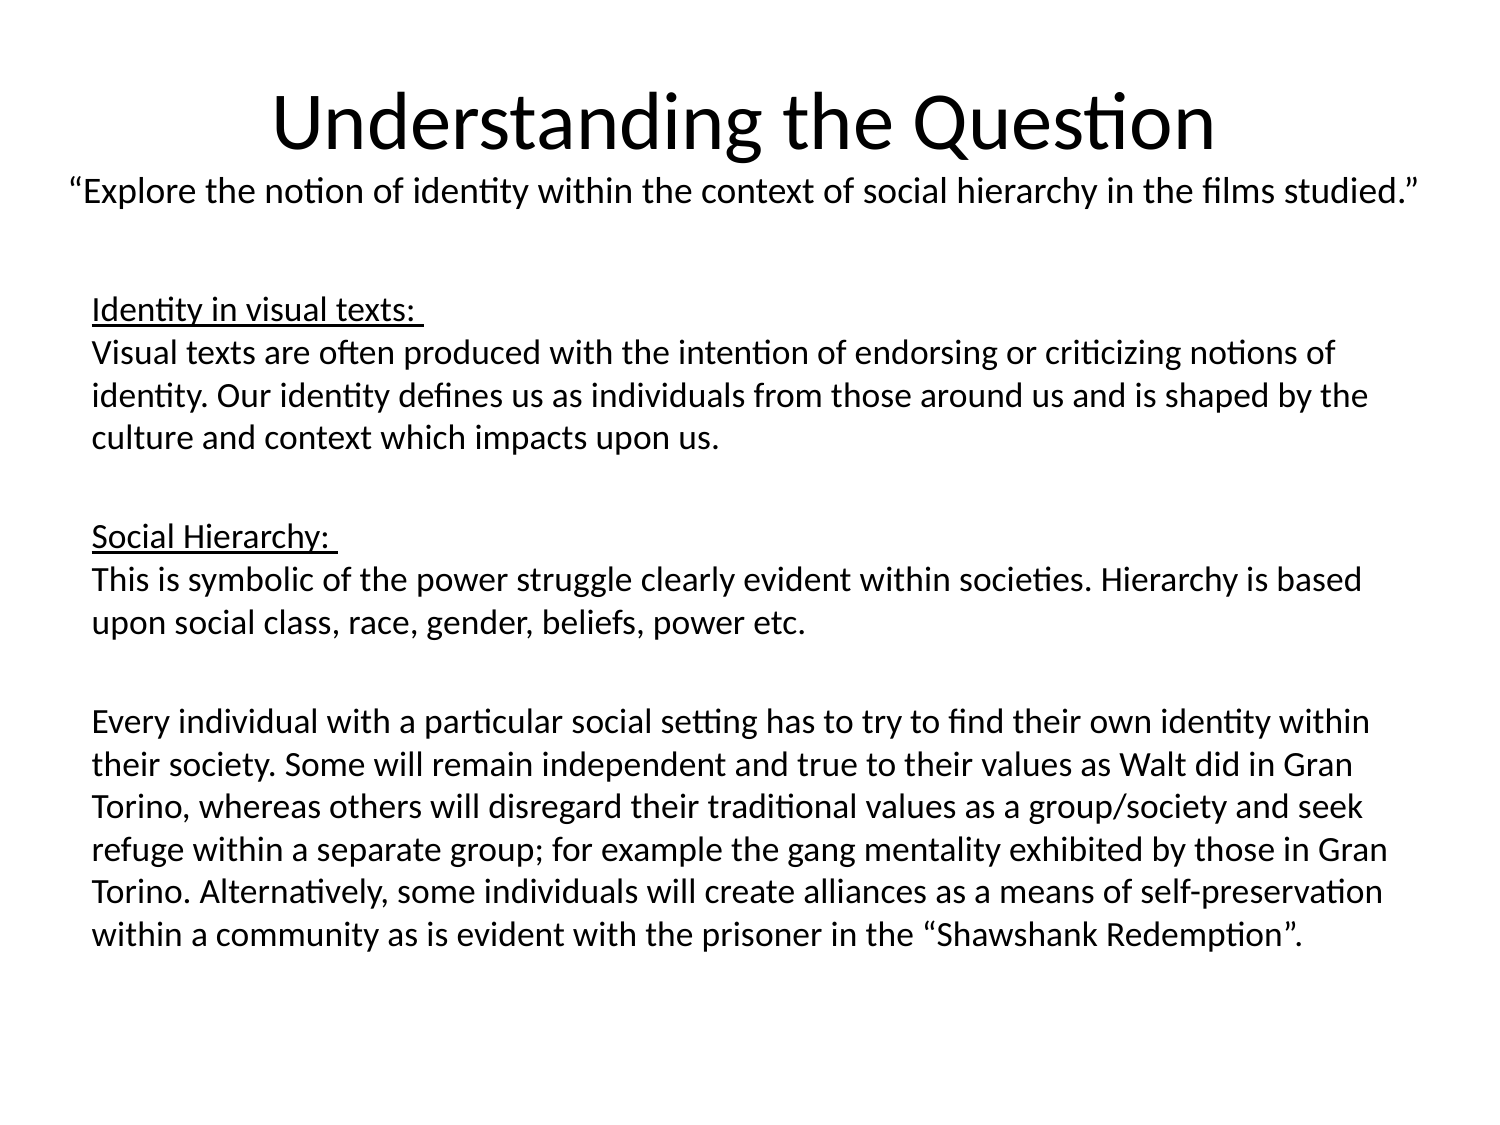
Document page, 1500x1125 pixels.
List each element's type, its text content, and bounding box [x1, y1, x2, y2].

list Identity in visual texts: Visual texts are often produced with the intention of endorsing or criticizing notions of identity. Our identity defines us as individuals from those around us and is shaped by the culture and context which impacts upon us. Social Hierarchy: This is symbolic of the power struggle clearly evident within societies. Hierarchy is based upon social class, race, gender, beliefs, power etc. Every individual with a particular social setting has to try to find their own identity within their society. Some will remain independent and true to their values as Walt did in Gran Torino, whereas others will disregard their traditional values as a group/society and seek refuge within a separate group; for example the gang mentality exhibited by those in Gran Torino. Alternatively, some individuals will create alliances as a means of self-preservation within a community as is evident with the prisoner in the “Shawshank Redemption”. [76, 278, 1427, 1059]
title Understanding the Question “Explore the notion of identity within the context of social hierarchy in the films studied.” [41, 45, 1447, 233]
